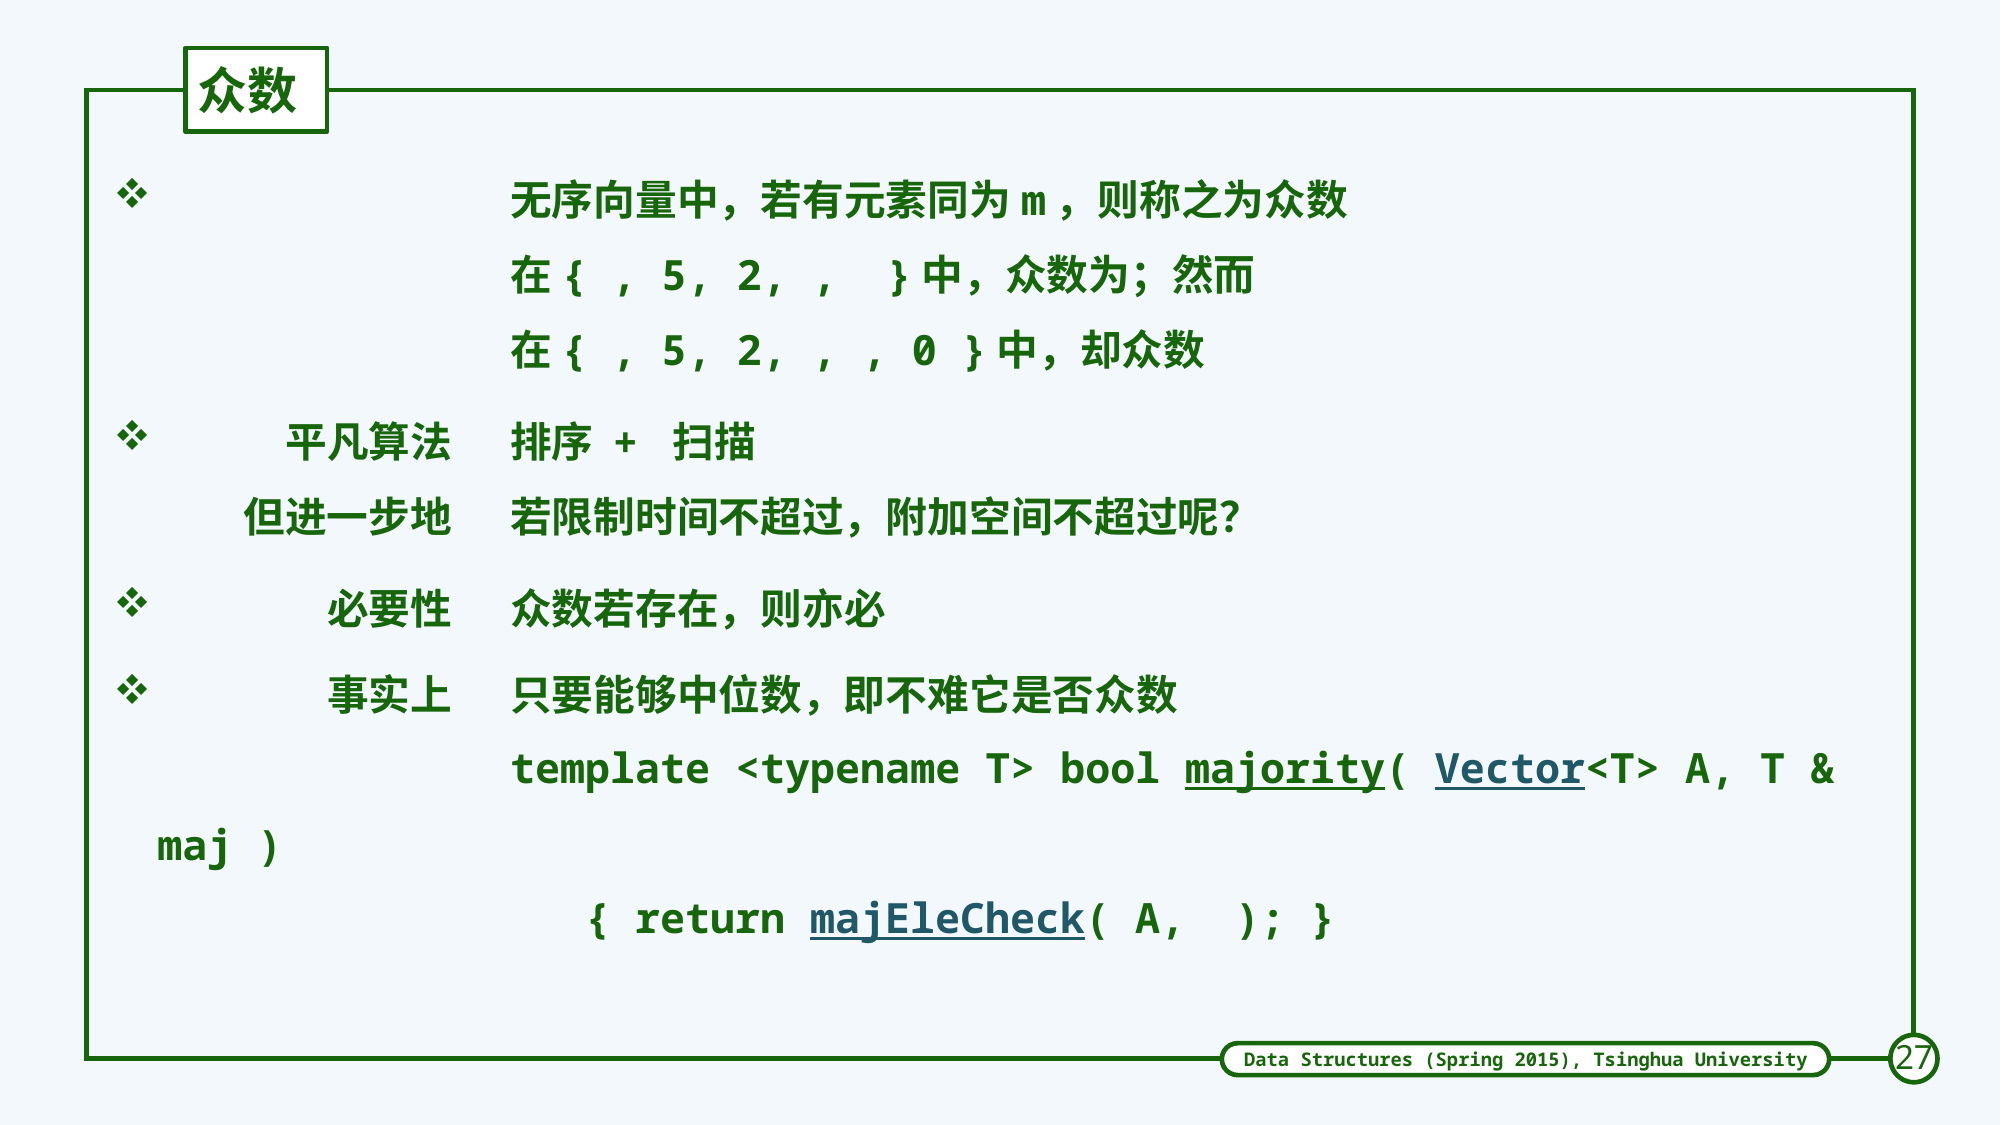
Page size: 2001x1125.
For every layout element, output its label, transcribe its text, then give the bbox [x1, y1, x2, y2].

title 众数 [183, 46, 329, 134]
